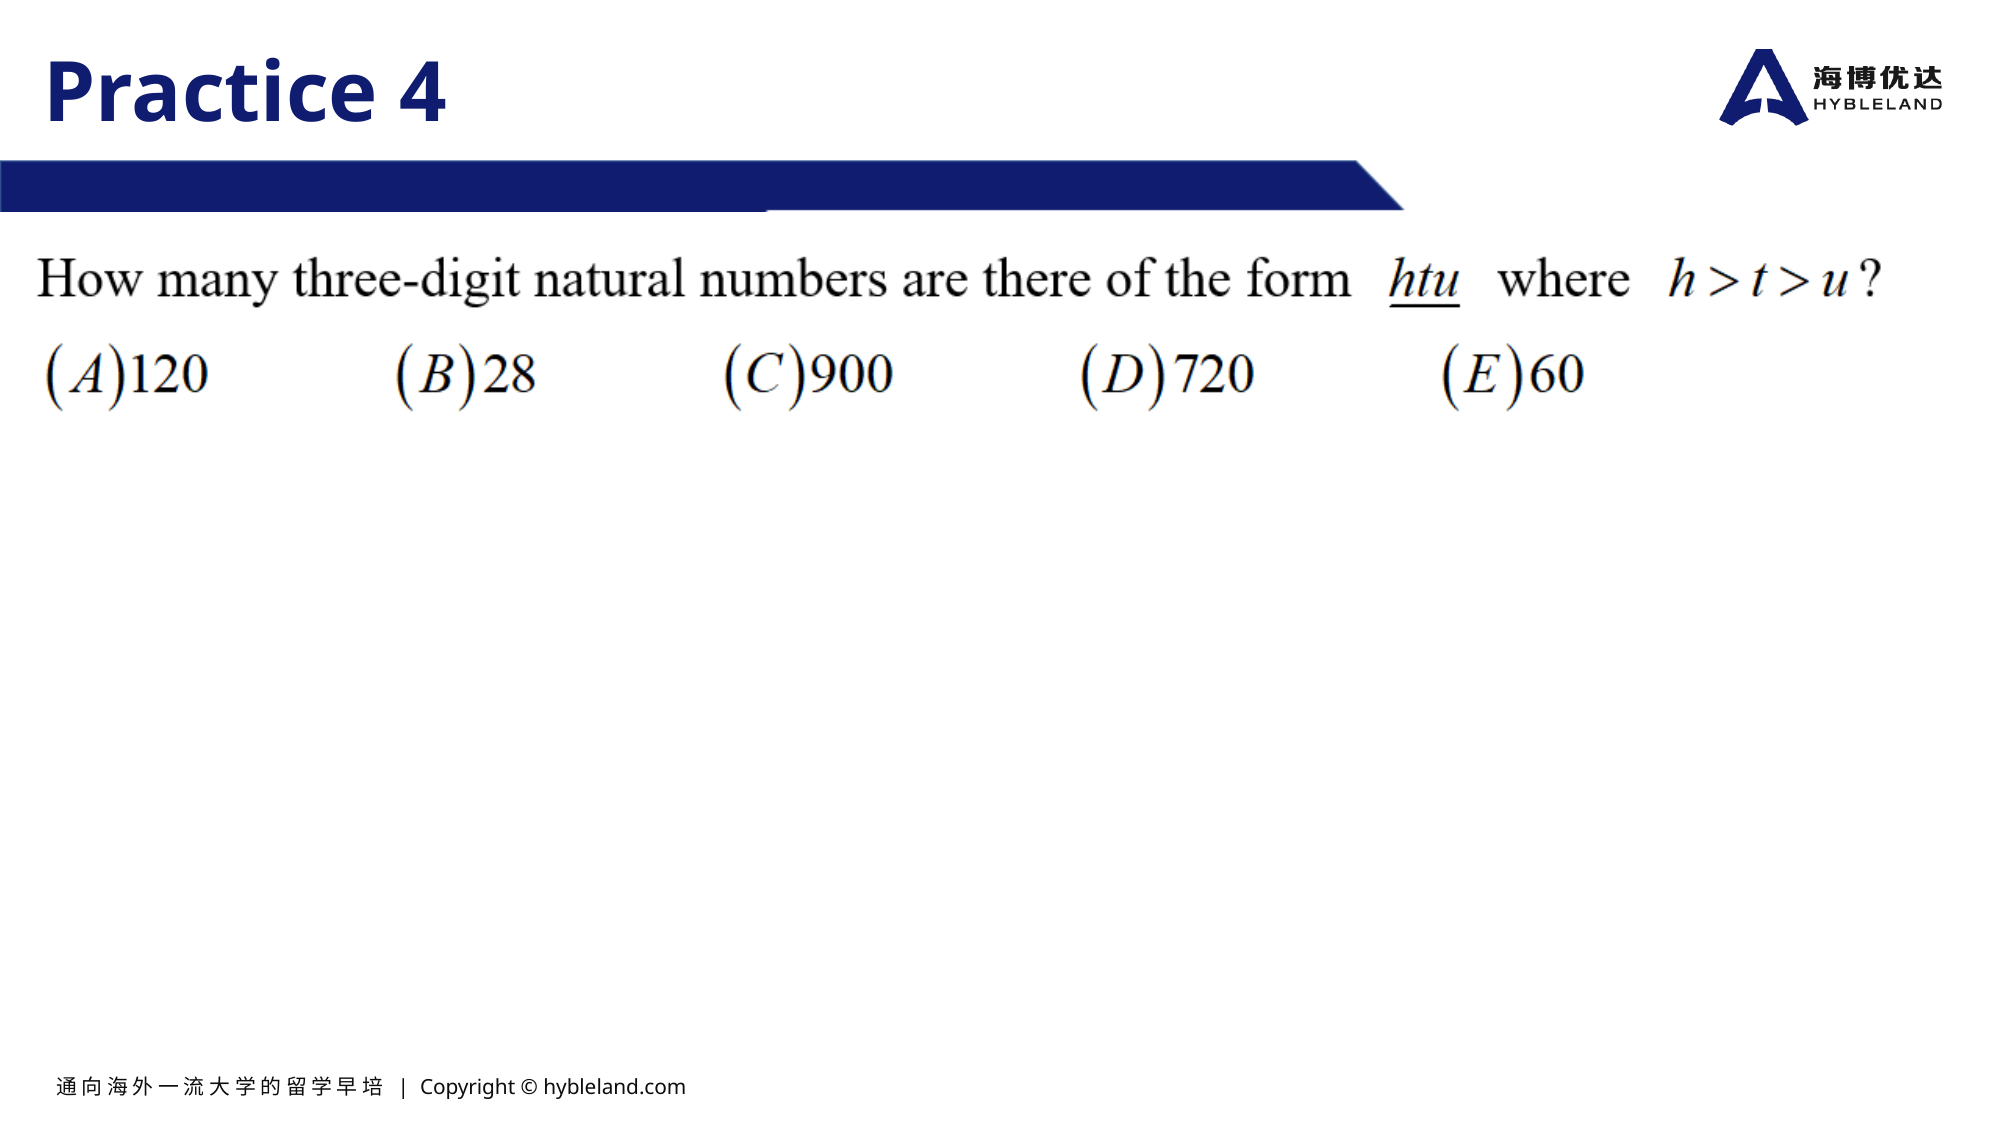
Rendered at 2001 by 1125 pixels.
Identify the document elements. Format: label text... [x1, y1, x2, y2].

picture [0, 159, 1413, 212]
picture [28, 240, 1898, 427]
picture [1719, 49, 1942, 126]
text_box Practice 4 [28, 30, 1155, 146]
